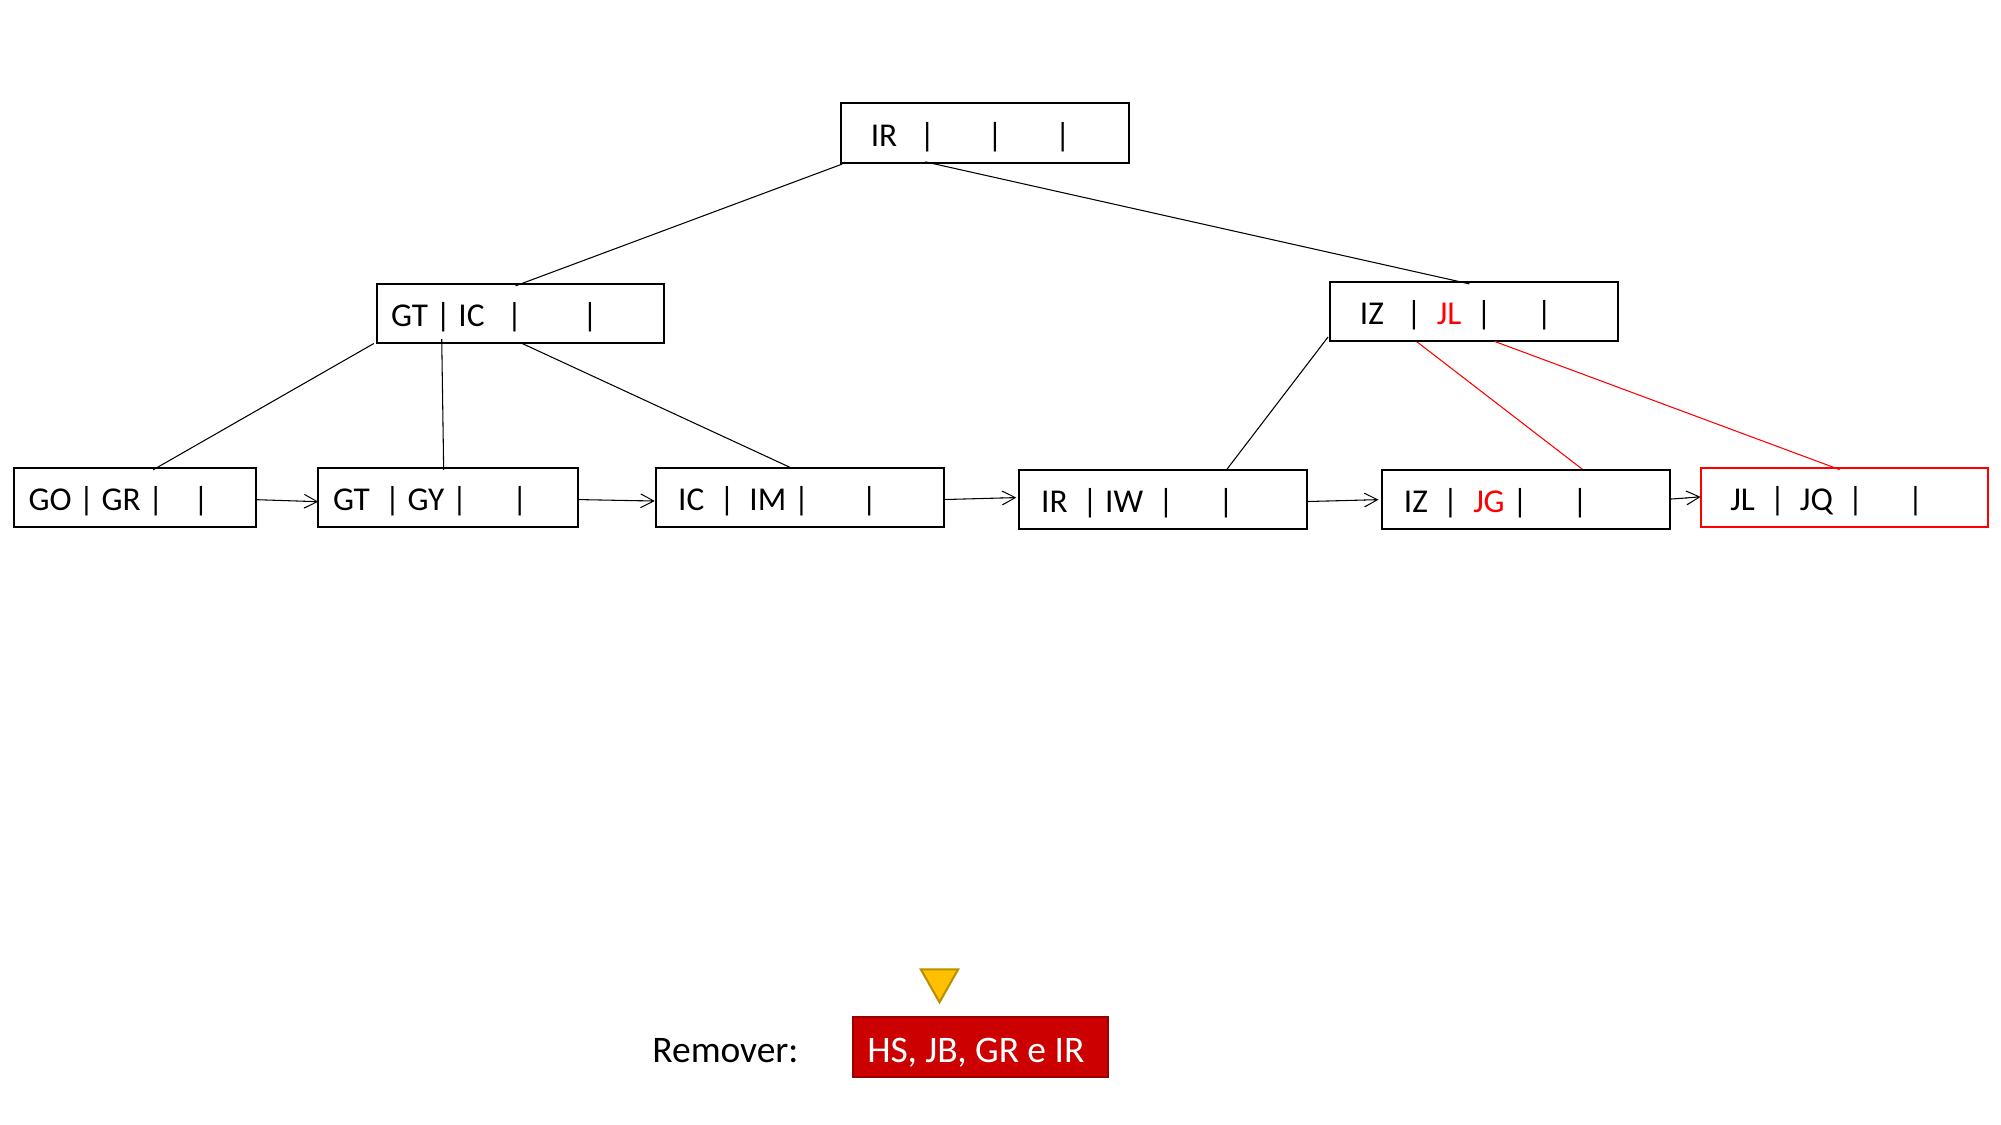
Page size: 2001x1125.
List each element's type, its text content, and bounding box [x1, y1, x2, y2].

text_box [1018, 469, 1307, 529]
text_box IR | | | [841, 105, 1120, 161]
text_box Remover: [637, 1017, 831, 1078]
text_box [1381, 470, 1671, 530]
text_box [1223, 336, 1329, 474]
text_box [1494, 341, 1840, 470]
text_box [1413, 341, 1586, 472]
text_box [919, 968, 960, 1005]
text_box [376, 283, 665, 343]
text_box [840, 102, 1130, 164]
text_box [655, 467, 944, 527]
text_box [1700, 467, 1989, 528]
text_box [1330, 281, 1619, 341]
text_box IZ | JG | | [1381, 471, 1660, 527]
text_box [13, 467, 256, 527]
text_box HS, JB, GR e IR [852, 1016, 1109, 1078]
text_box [515, 341, 796, 470]
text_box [153, 343, 374, 470]
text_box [925, 161, 1470, 284]
text_box GT | GY | | [318, 469, 570, 525]
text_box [515, 163, 843, 286]
text_box [317, 470, 579, 528]
text_box JL | JQ | | [1700, 469, 1979, 525]
